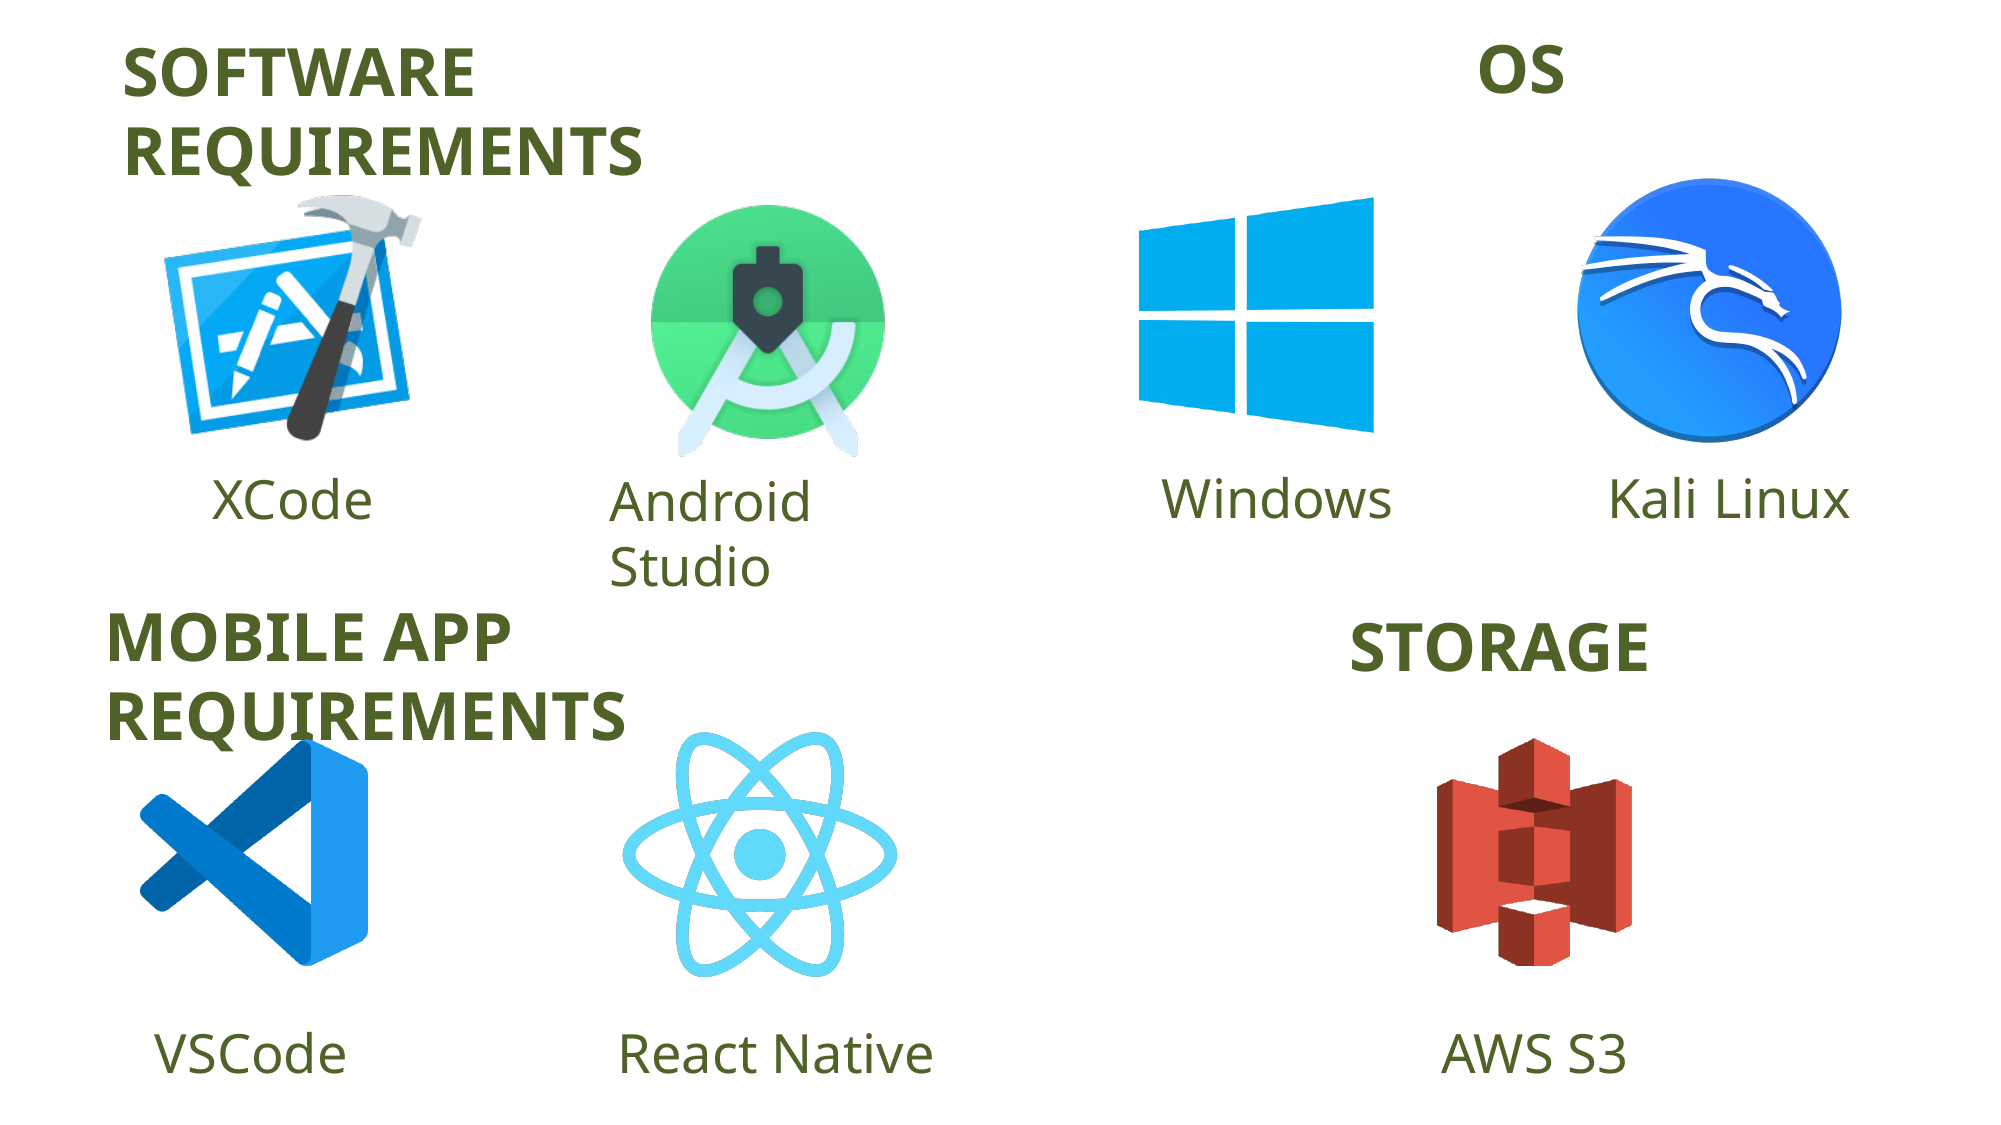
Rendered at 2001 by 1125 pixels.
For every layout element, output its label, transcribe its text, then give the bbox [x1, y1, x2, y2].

picture [139, 739, 368, 967]
picture [1426, 733, 1638, 967]
text_box SOFTWARE REQUIREMENTS [107, 21, 996, 133]
picture [152, 178, 433, 459]
text_box AWS S3 [1426, 1011, 1654, 1103]
text_box MOBILE APP REQUIREMENTS [89, 586, 996, 690]
text_box VSCode [140, 1011, 368, 1103]
text_box Kali Linux [1592, 467, 1898, 549]
picture [601, 702, 935, 988]
picture [1490, 163, 1929, 459]
text_box STORAGE [1334, 597, 1690, 700]
text_box React Native [602, 1011, 1025, 1103]
text_box Android Studio [594, 459, 982, 552]
picture [628, 188, 909, 469]
picture [1121, 191, 1393, 440]
text_box Windows [1146, 457, 1427, 549]
text_box OS [1461, 19, 1619, 159]
text_box XCode [197, 467, 393, 550]
